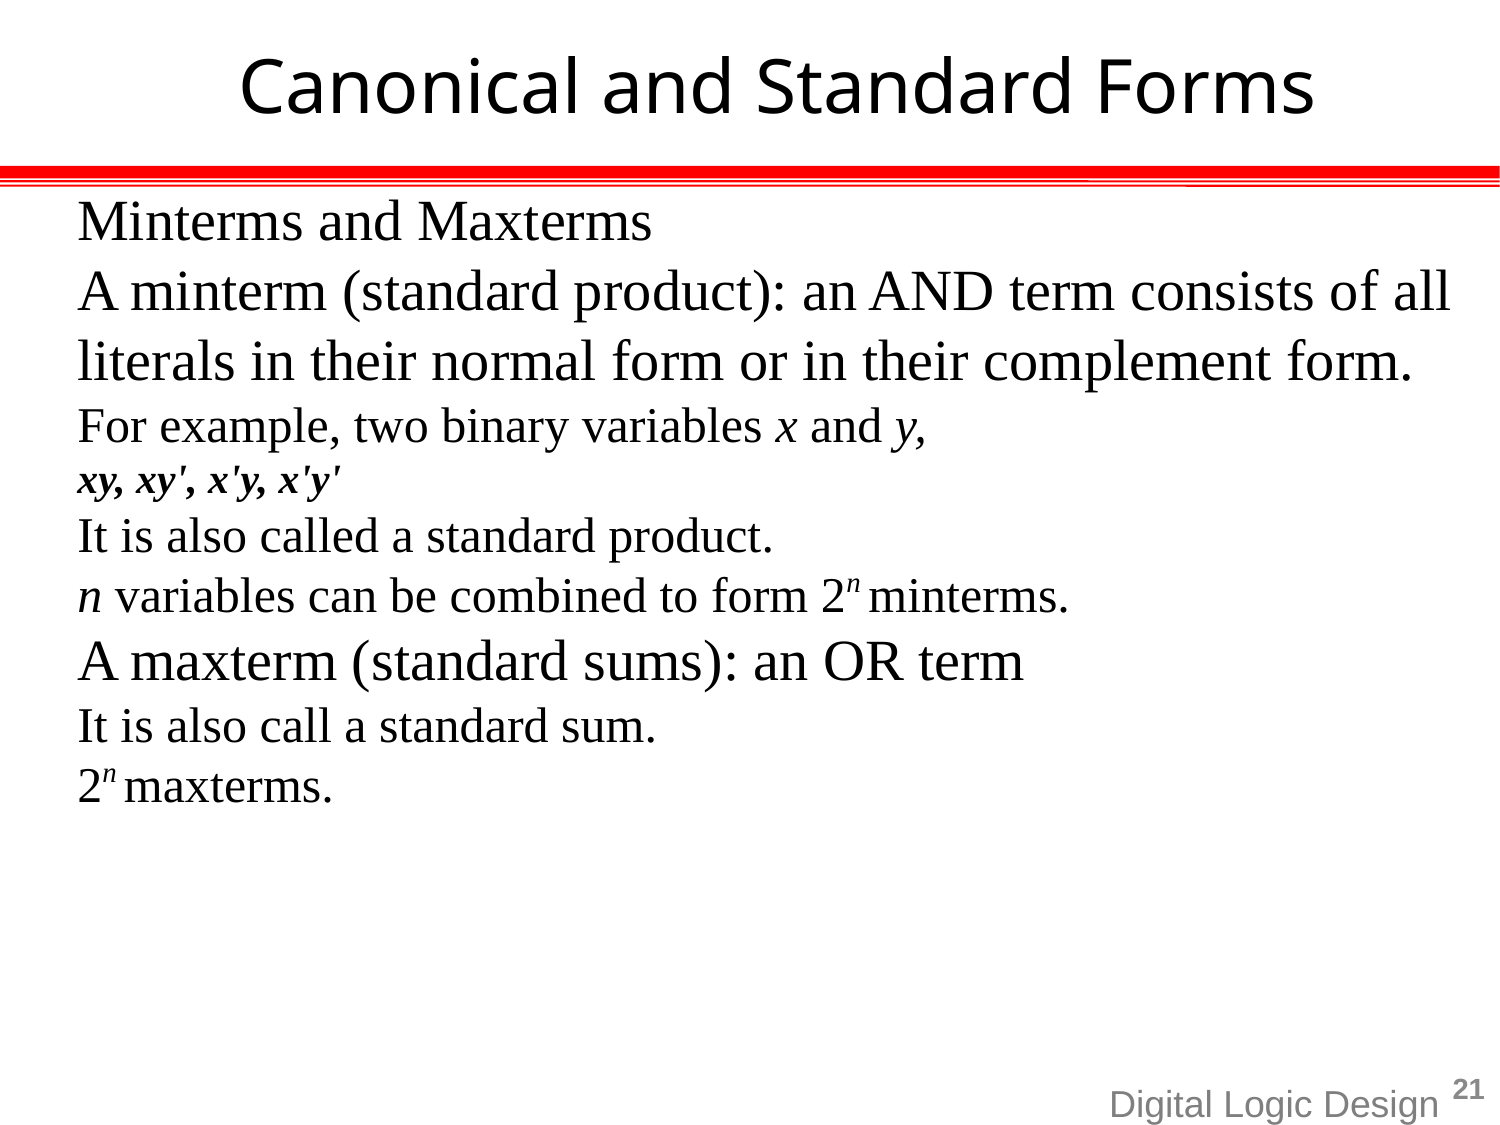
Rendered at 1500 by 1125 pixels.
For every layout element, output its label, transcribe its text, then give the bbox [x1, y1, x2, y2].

title Canonical and Standard Forms [149, 24, 1426, 143]
list Minterms and Maxterms A minterm (standard product): an AND term consists of all literals in their normal form or in their complement form. For example, two binary variables x and y, xy, xy', x'y, x'y' It is also called a standard product. n variables can be combined to form 2n minterms. A maxterm (standard sums): an OR term It is also call a standard sum. 2n maxterms. [61, 174, 1500, 1026]
slide_number 21 [1187, 1074, 1500, 1100]
